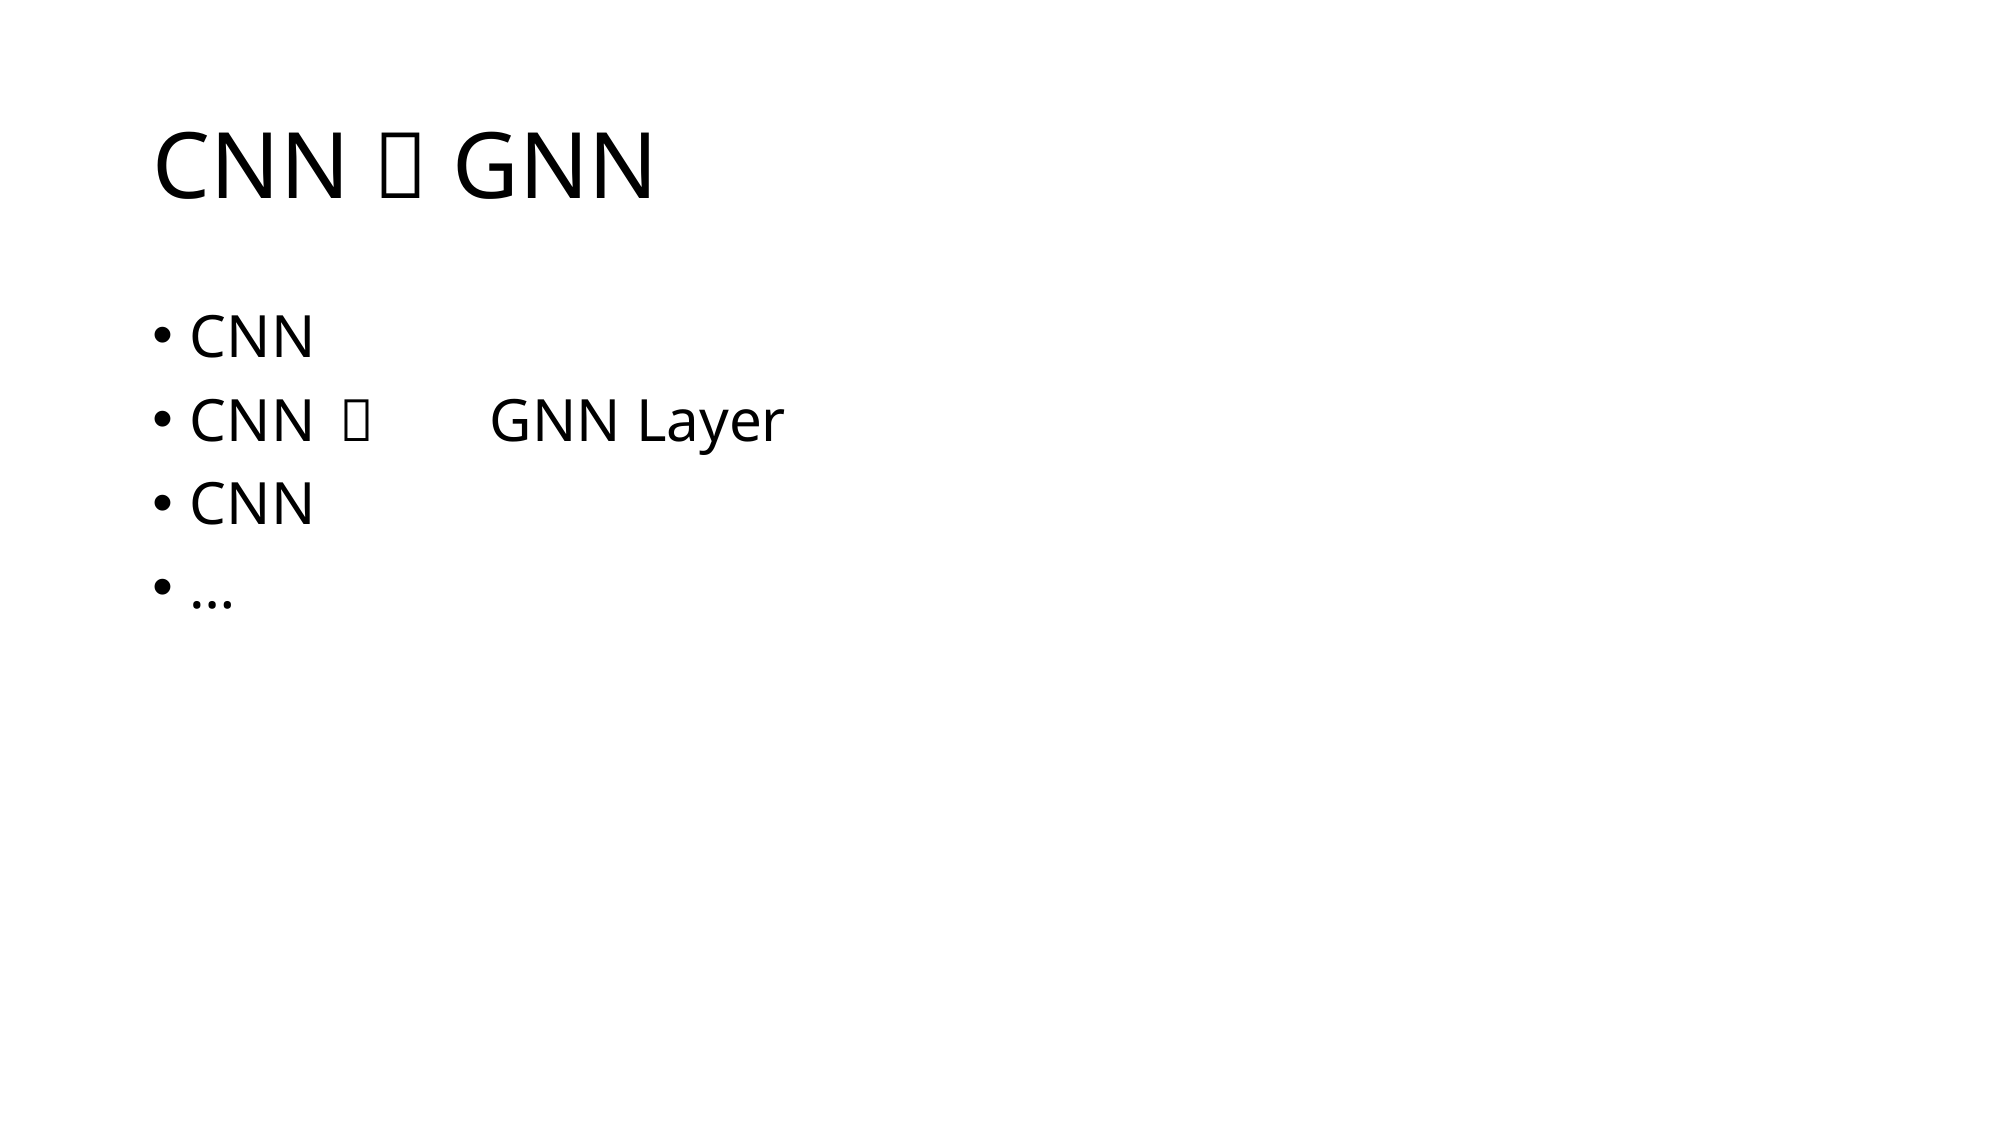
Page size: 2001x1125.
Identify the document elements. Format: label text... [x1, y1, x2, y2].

list CNN CNN  GNN Layer CNN … [137, 299, 1863, 1014]
title CNN  GNN [137, 59, 1863, 278]
